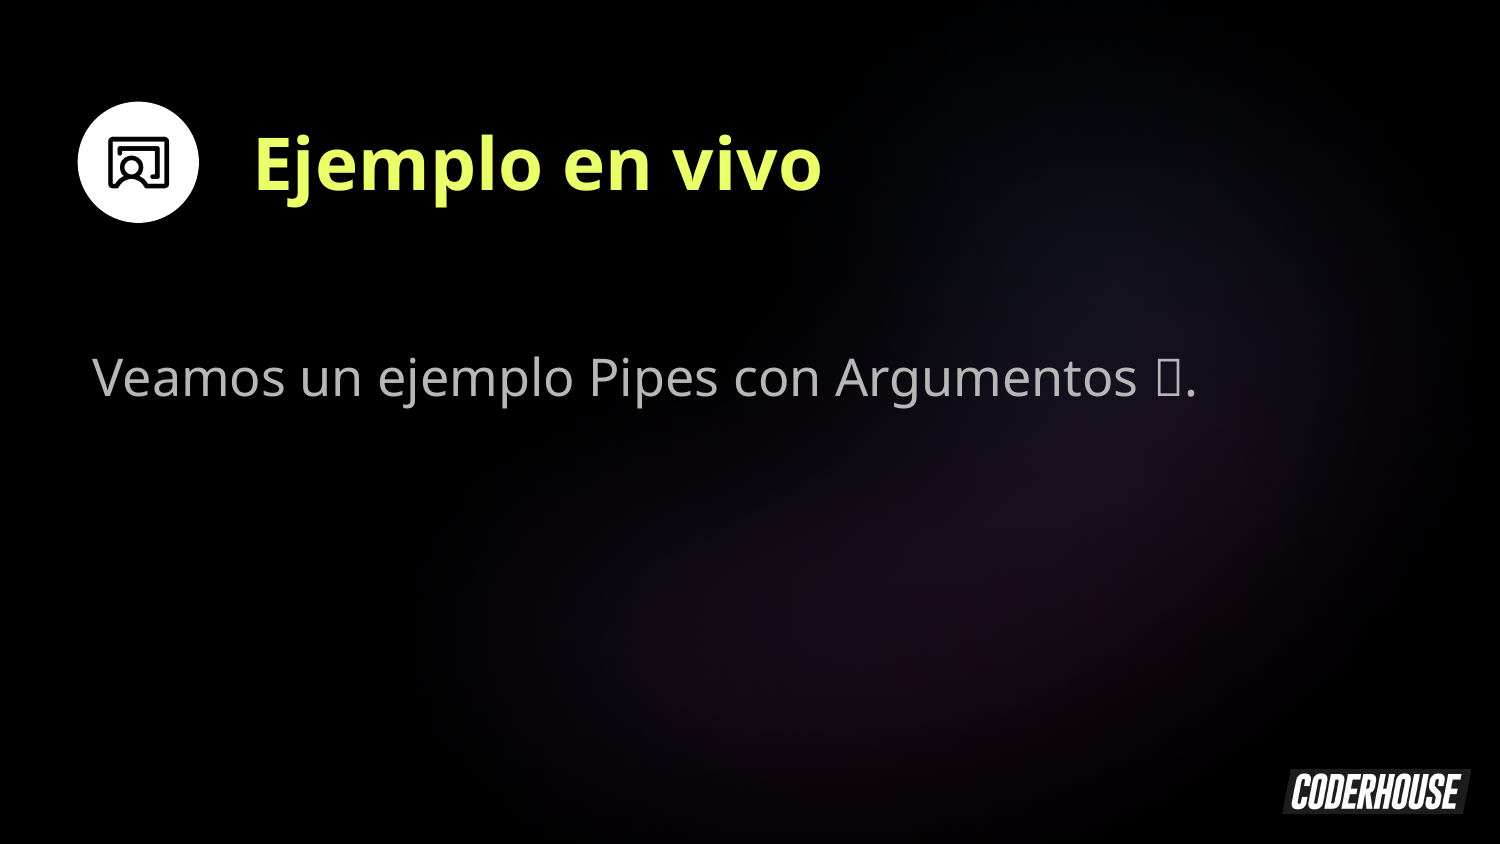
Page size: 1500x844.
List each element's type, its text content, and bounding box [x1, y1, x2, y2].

picture [0, 0, 1500, 844]
text_box Ejemplo en vivo [237, 112, 1414, 222]
text_box Veamos un ejemplo Pipes con Argumentos 🤯. [77, 266, 1254, 485]
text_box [77, 101, 200, 224]
